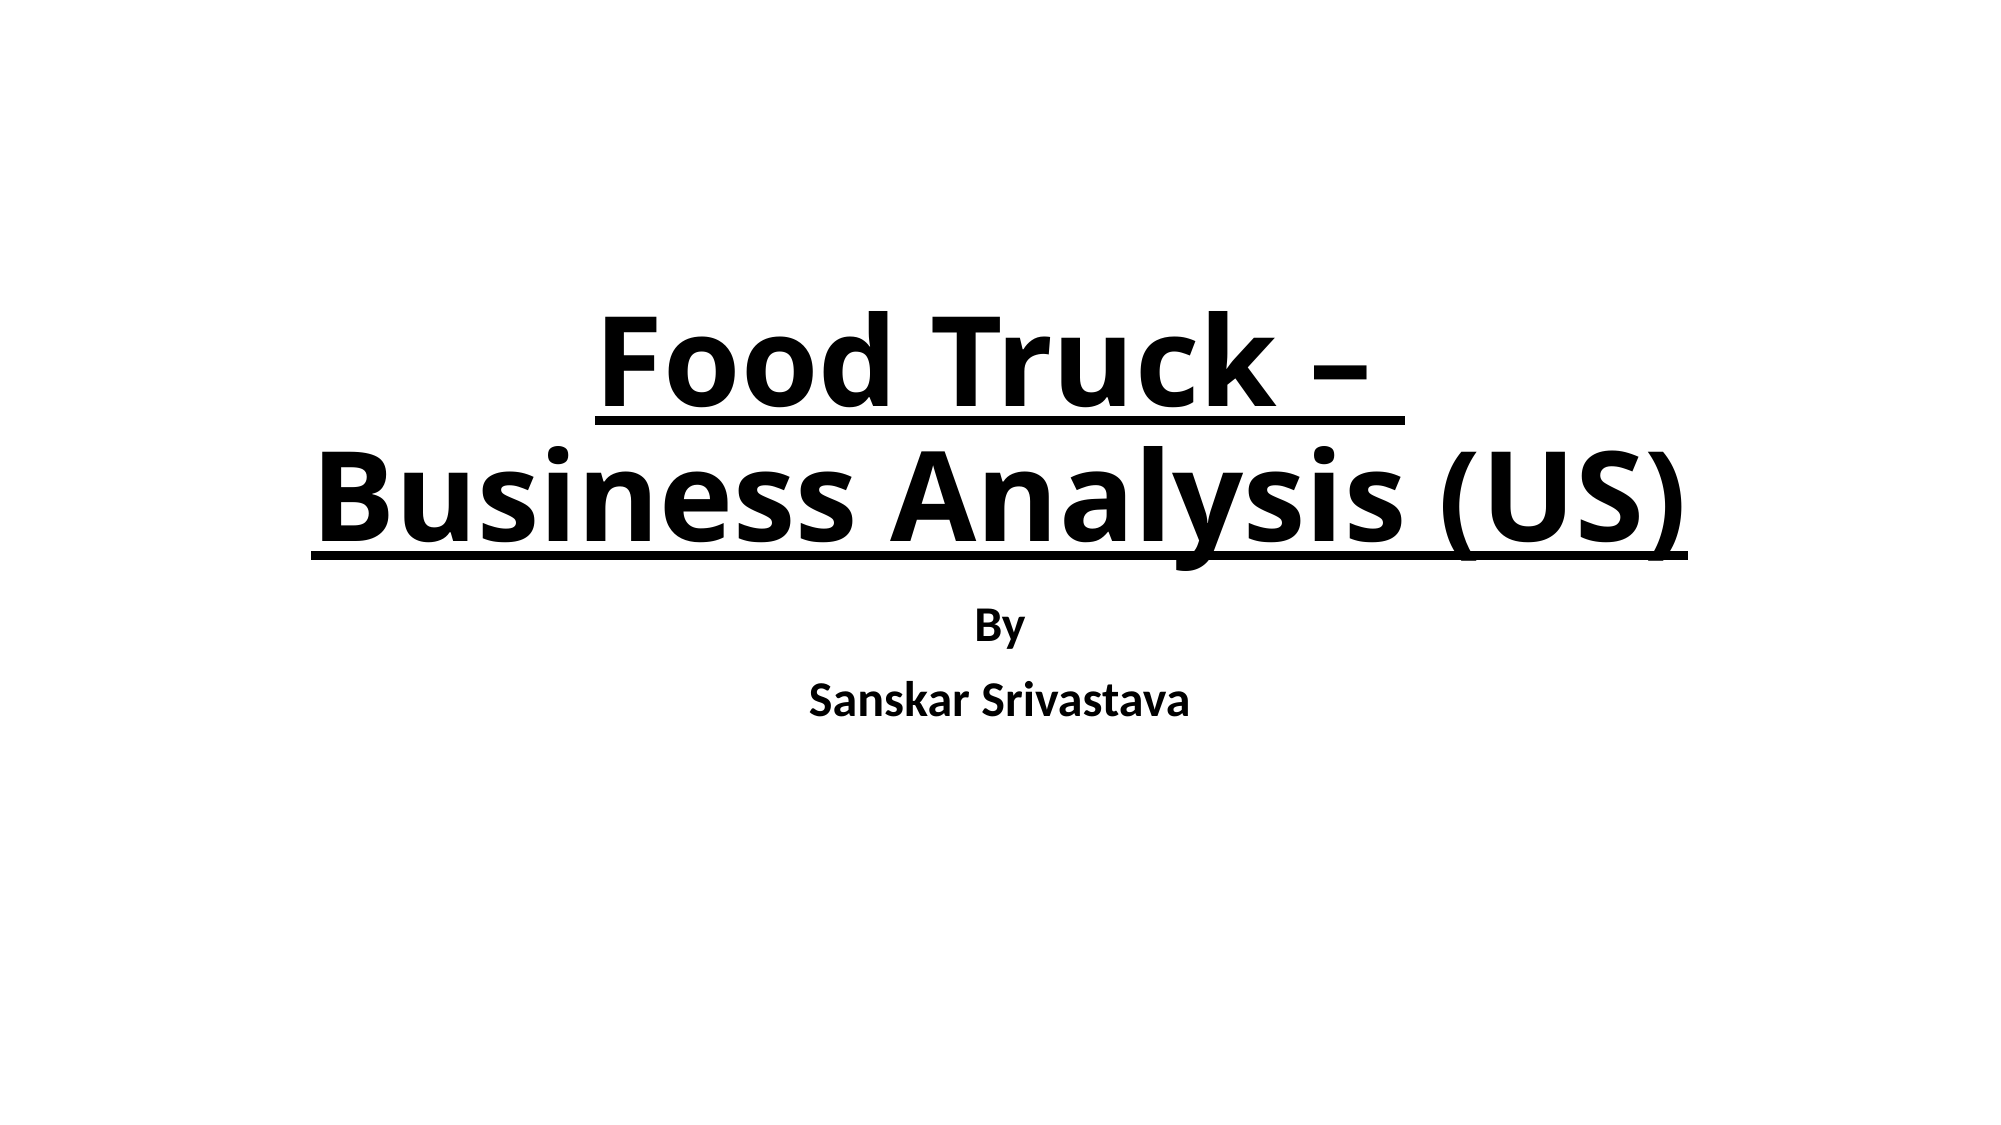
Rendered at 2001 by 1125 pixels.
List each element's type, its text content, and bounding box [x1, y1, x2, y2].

subtitle By Sanskar Srivastava [249, 590, 1750, 863]
title Food Truck – Business Analysis (US) [249, 184, 1750, 576]
